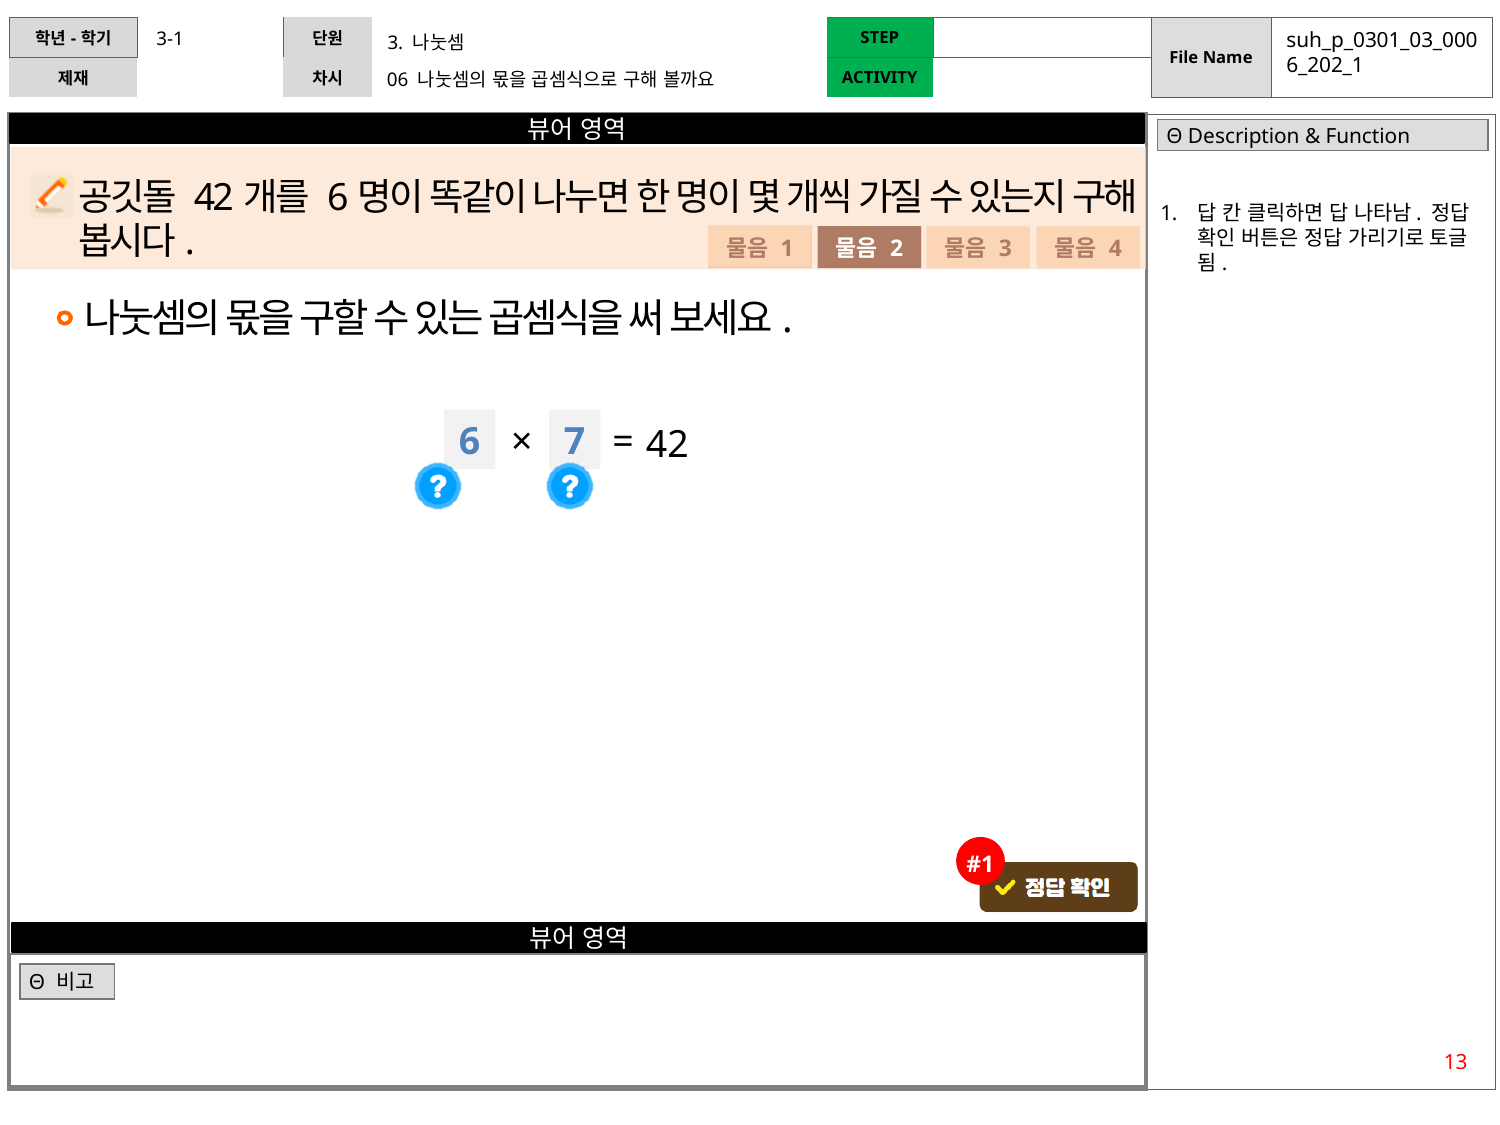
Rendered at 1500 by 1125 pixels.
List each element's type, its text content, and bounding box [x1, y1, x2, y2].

text_box #1 [954, 834, 1007, 886]
text_box [9, 145, 1148, 272]
text_box suh_p_0301_03_0006_202_1 [1271, 18, 1500, 84]
table_header Θ Description & Function [1158, 120, 1487, 150]
text_box 06 나눗셈의 몫을 곱셈식으로 구해 볼까요 [372, 60, 821, 96]
text_box 42 [631, 412, 704, 472]
text_box 6 [444, 409, 496, 470]
text_box × [496, 409, 548, 470]
text_box 답 칸 클릭하면 답 나타남. 정답 확인 버튼은 정답 가리기로 토글 됨. [1145, 160, 1500, 282]
picture [31, 173, 73, 218]
text_box 3-1 [141, 18, 284, 55]
text_box 나눗셈의 몫을 구할 수 있는 곱셈식을 써 보세요. [70, 285, 1140, 348]
text_box [1145, 282, 1500, 326]
picture [408, 456, 468, 516]
picture [540, 456, 601, 516]
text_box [707, 225, 1141, 269]
text_box = [601, 409, 649, 470]
text_box 7 [549, 409, 601, 456]
picture [54, 306, 74, 328]
text_box 공깃돌 42개를 6명이 똑같이 나누면 한 명이 몇 개씩 가질 수 있는지 구해 봅시다. [63, 165, 1150, 270]
picture [977, 859, 1141, 913]
text_box 3. 나눗셈 [372, 23, 828, 48]
